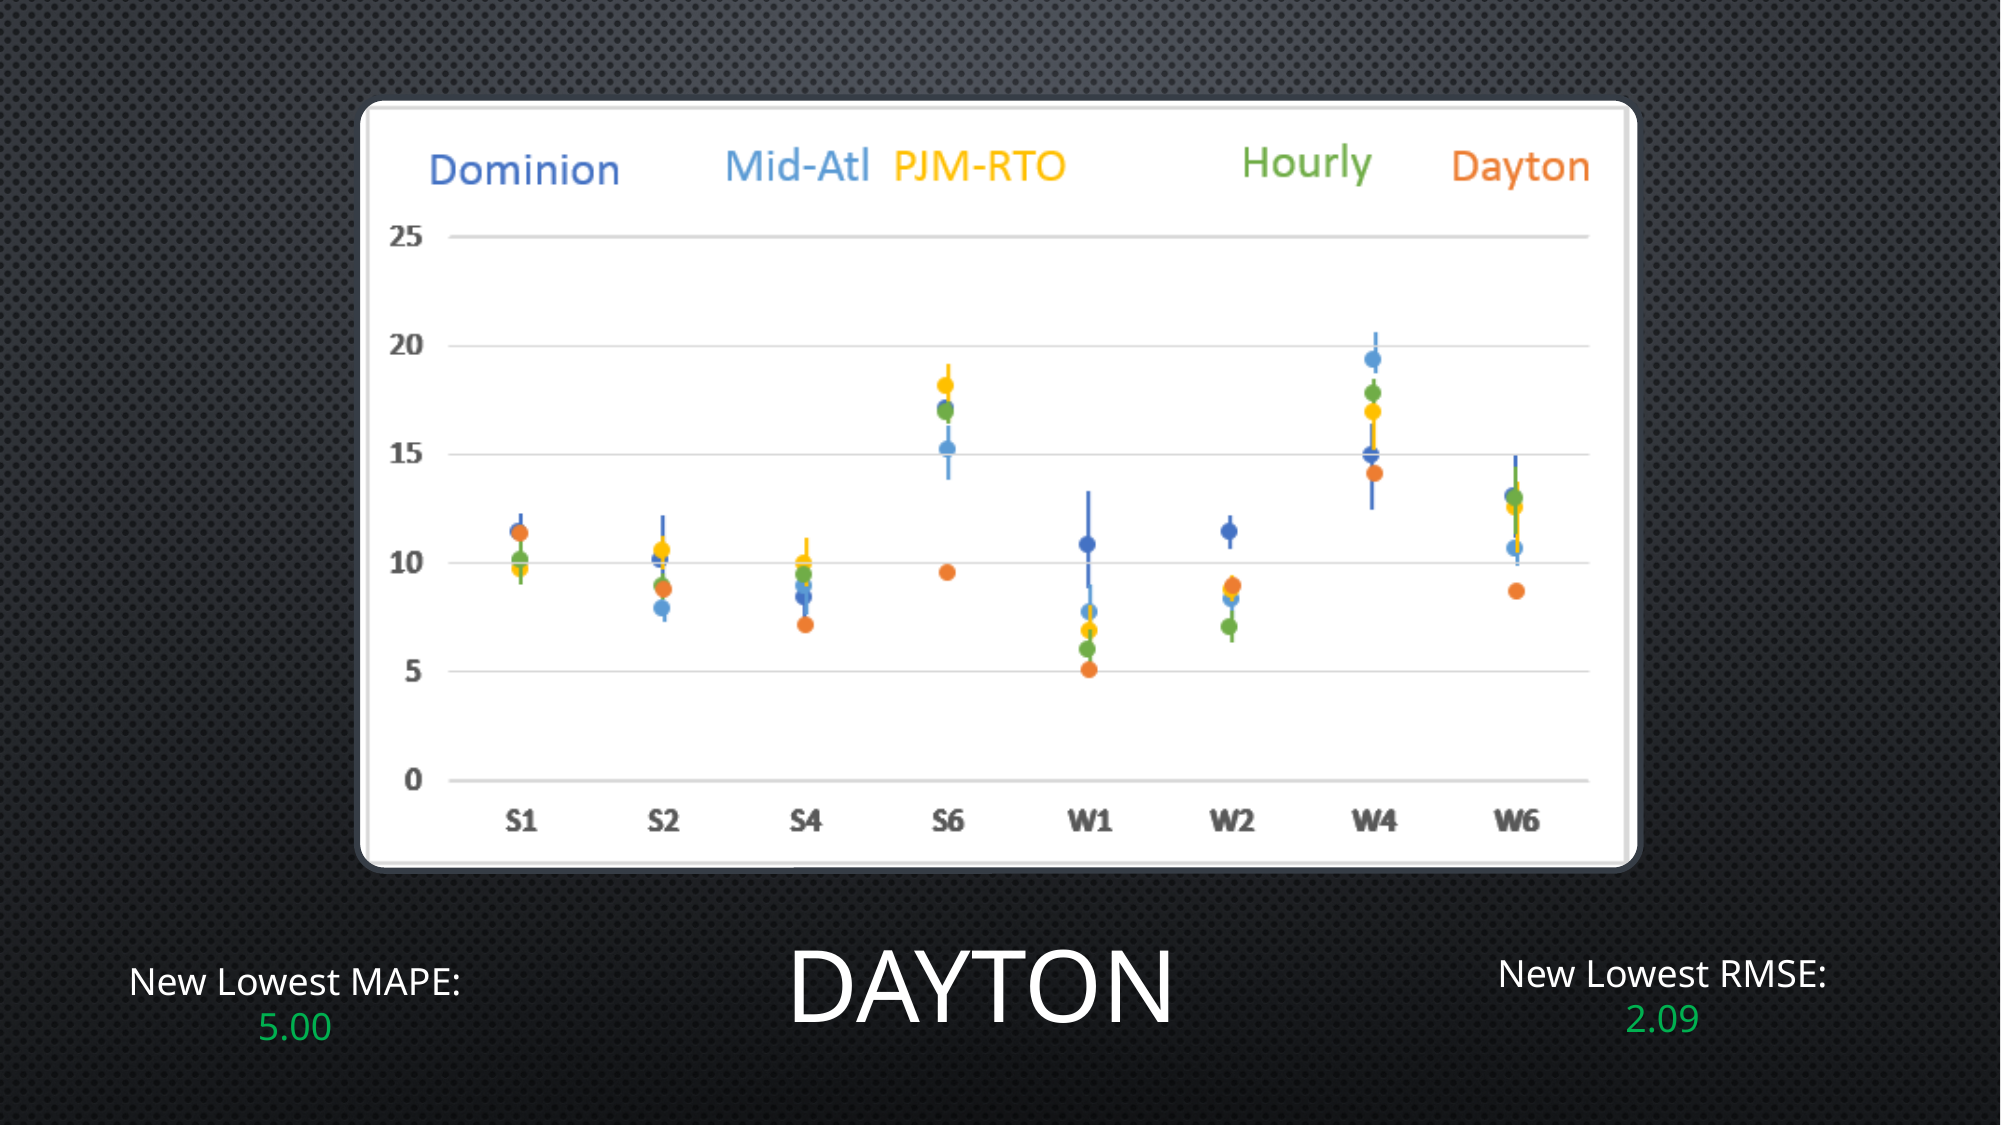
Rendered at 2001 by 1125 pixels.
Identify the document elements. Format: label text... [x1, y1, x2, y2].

title Dayton [270, 875, 1694, 1051]
text_box New Lowest RMSE: 2.09 [1437, 942, 1888, 1048]
text_box New Lowest MAPE: 5.00 [70, 950, 521, 1056]
picture [356, 97, 1641, 871]
